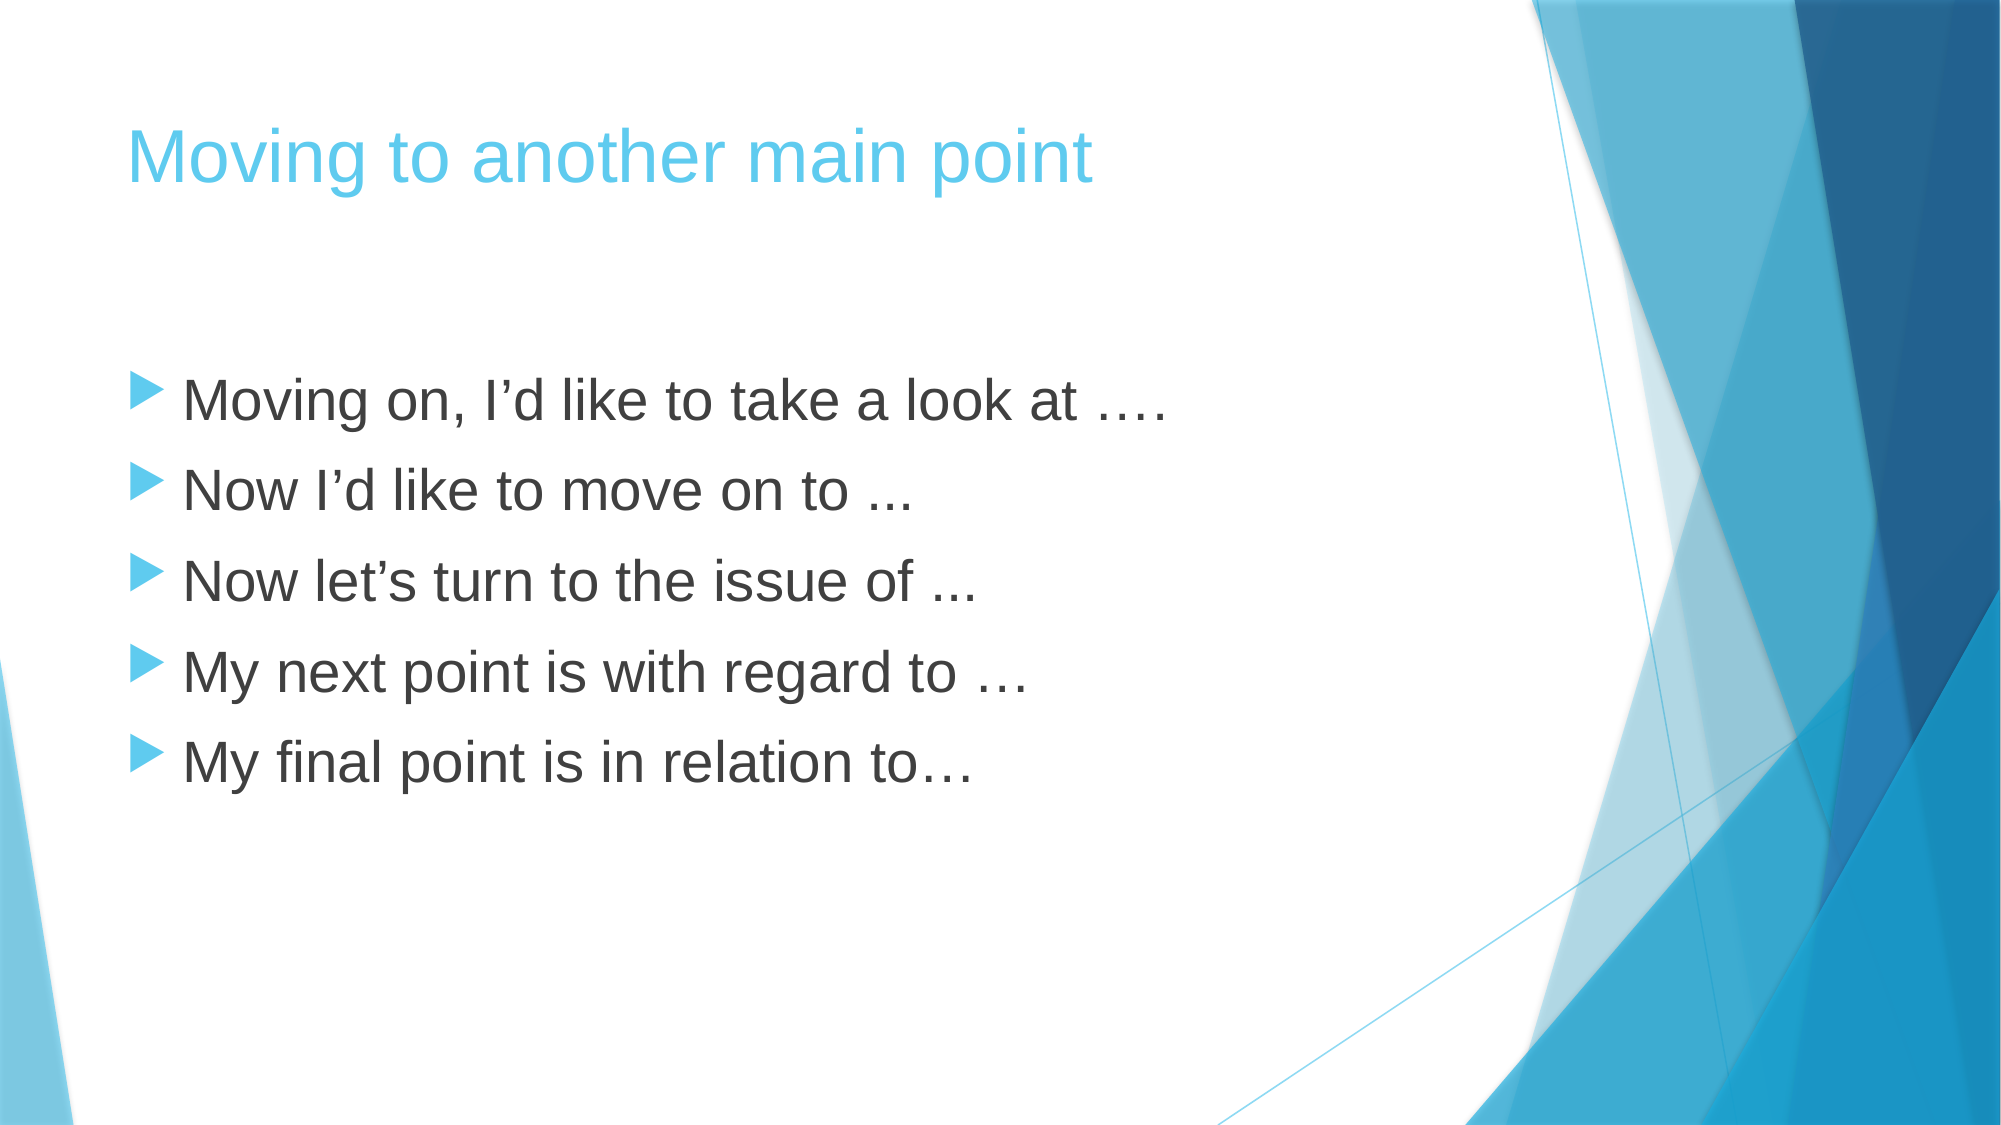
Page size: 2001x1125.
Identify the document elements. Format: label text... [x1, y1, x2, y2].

title Moving to another main point [111, 99, 1522, 317]
list Moving on, I’d like to take a look at …. Now I’d like to move on to ... Now let’s turn to the issue of ... My next point is with regard to … My final point is in relation to… [111, 354, 1522, 992]
